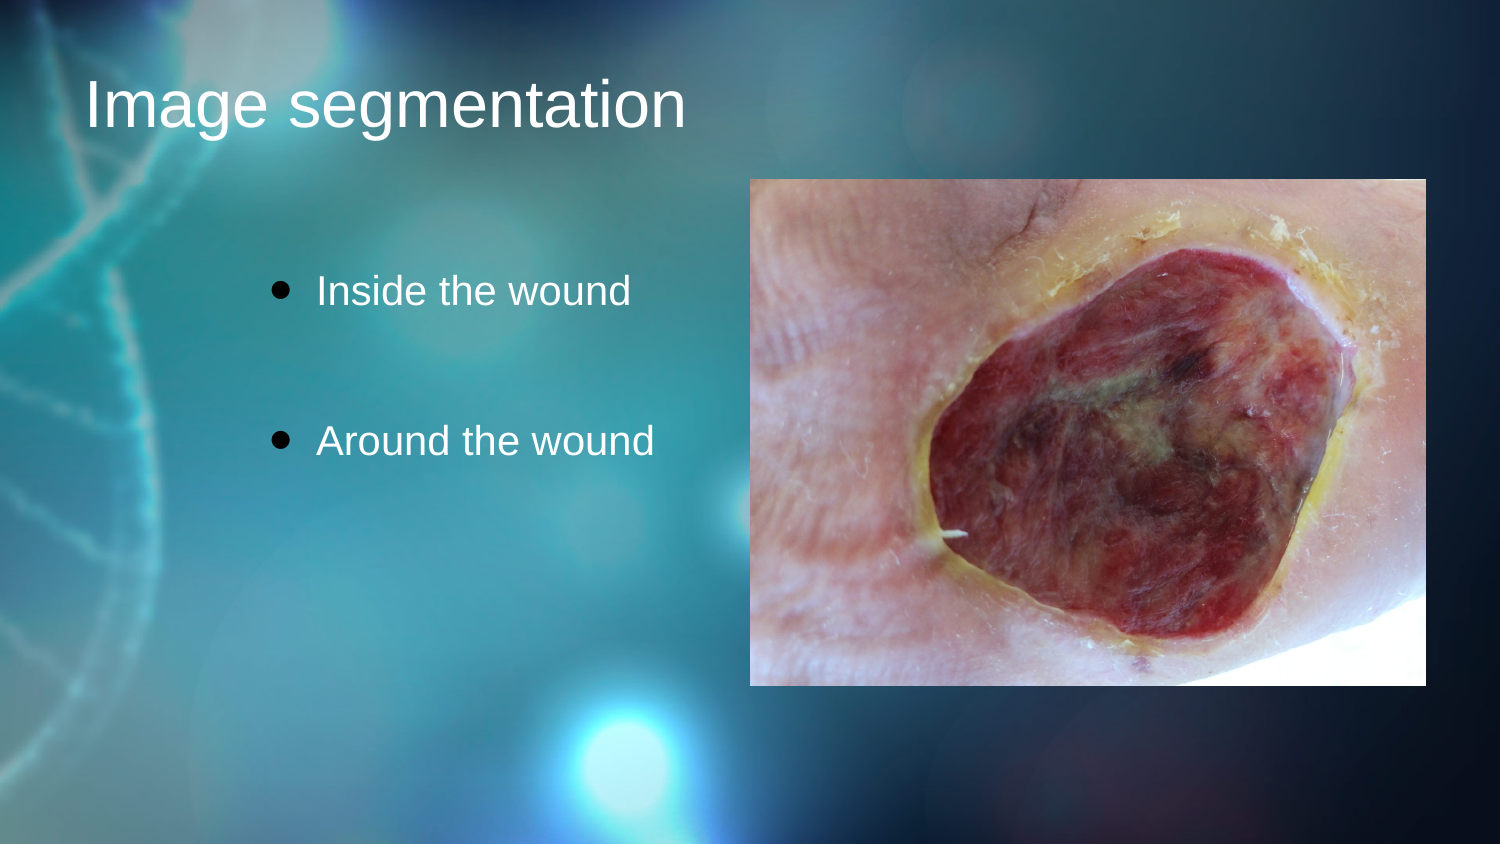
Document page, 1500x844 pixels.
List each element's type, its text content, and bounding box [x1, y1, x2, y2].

text_box Image segmentation [70, 53, 1108, 149]
picture [0, 0, 1500, 844]
text_box Inside the wound Around the wound [254, 256, 744, 522]
